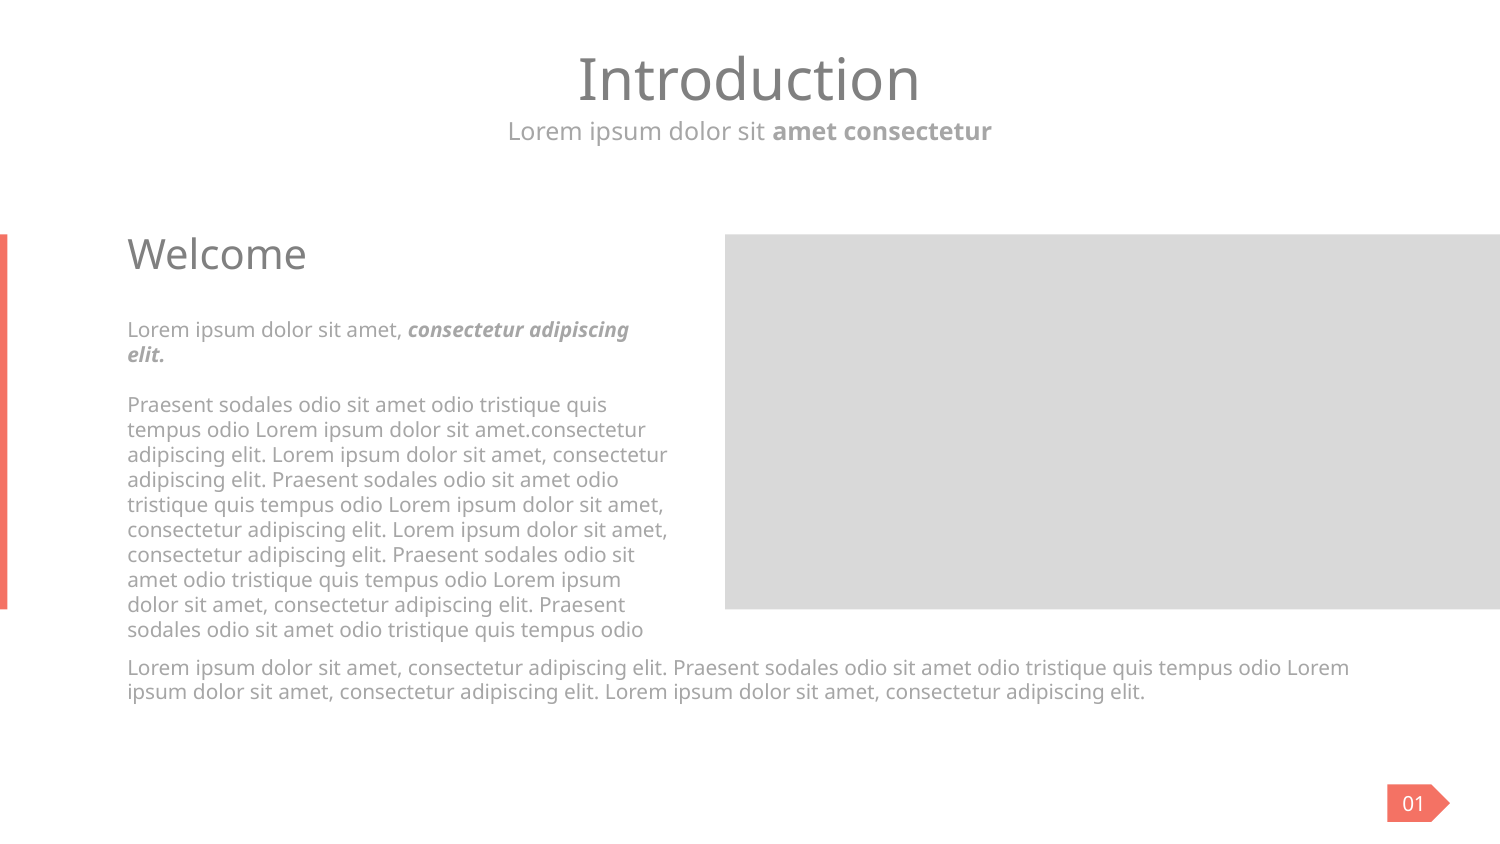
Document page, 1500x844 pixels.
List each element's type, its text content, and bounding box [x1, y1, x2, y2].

text_box Welcome [110, 232, 352, 274]
text_box 01 [1385, 782, 1453, 824]
text_box Lorem ipsum dolor sit amet, consectetur adipiscing elit. Praesent sodales odio sit amet odio tristique quis tempus odio Lorem ipsum dolor sit amet, consectetur adipiscing elit. Lorem ipsum dolor sit amet, consectetur adipiscing elit. [112, 646, 1388, 712]
title Introduction [75, 46, 1425, 107]
text_box Lorem ipsum dolor sit amet, consectetur adipiscing elit. Praesent sodales odio sit amet odio tristique quis tempus odio Lorem ipsum dolor sit amet.consectetur adipiscing elit. Lorem ipsum dolor sit amet, consectetur adipiscing elit. Praesent sodales odio sit amet odio tristique quis tempus odio Lorem ipsum dolor sit amet, consectetur adipiscing elit. Lorem ipsum dolor sit amet, consectetur adipiscing elit. Praesent sodales odio sit amet odio tristique quis tempus odio Lorem ipsum dolor sit amet, consectetur adipiscing elit. Praesent sodales odio sit amet odio tristique quis tempus odio [112, 309, 688, 646]
text_box [723, 232, 1500, 611]
text_box [0, 232, 10, 611]
text_box Lorem ipsum dolor sit amet consectetur [74, 107, 1425, 158]
